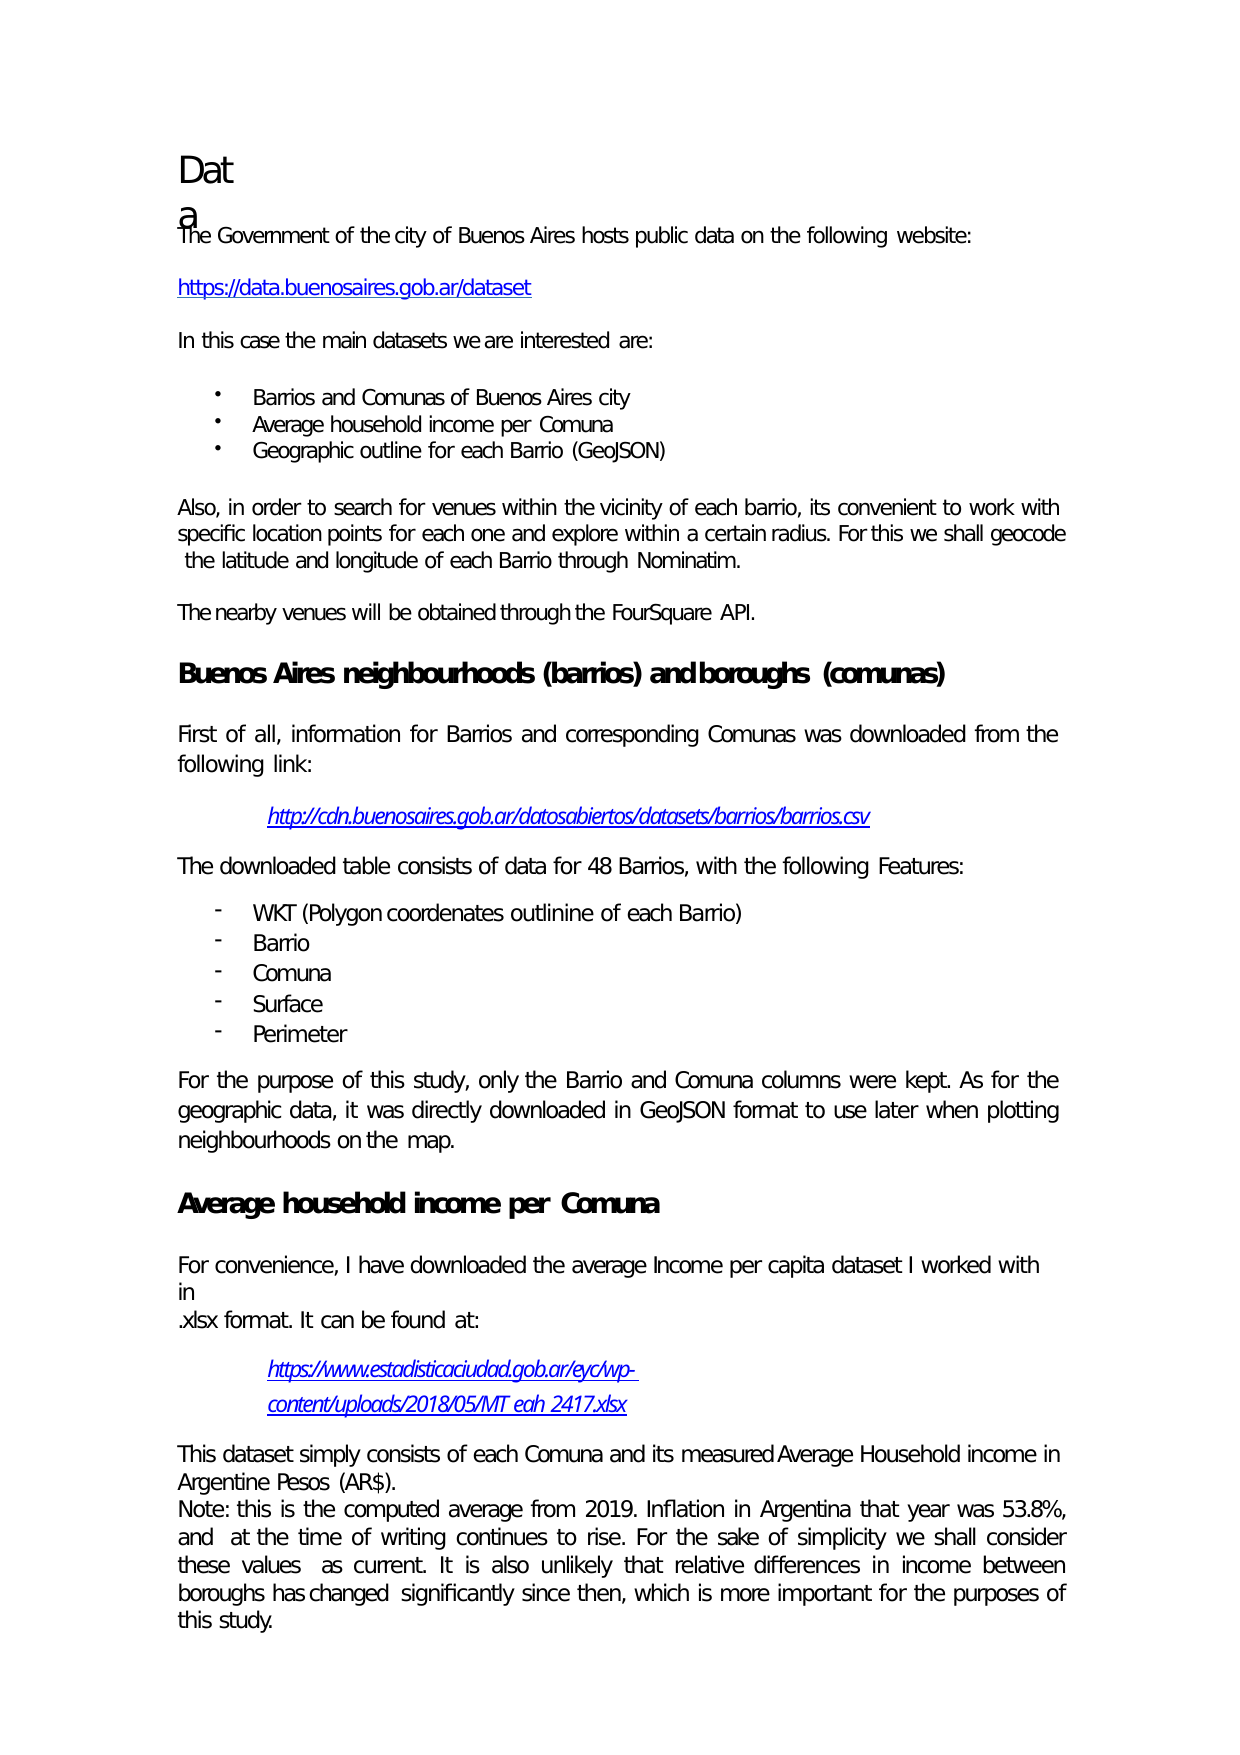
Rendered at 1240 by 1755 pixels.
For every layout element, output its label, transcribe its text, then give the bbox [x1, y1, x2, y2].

text_box Data [175, 143, 250, 219]
text_box The Government of the city of Buenos Aires hosts public data on the following website: https://data.buenosaires.gob.ar/dataset In this case the main datasets we are interested are: Barrios and Comunas of Buenos Aires city Average household income per Comuna Geographic outline for each Barrio (GeoJSON) Also, in order to search for venues within the vicinity of each barrio, its convenient to work with specific location points for each one and explore within a certain radius. For this we shall geocode the latitude and longitude of each Barrio through Nominatim. The nearby venues will be obtained through the FourSquare API. Buenos Aires neighbourhoods (barrios) and boroughs (comunas) First of all, information for Barrios and corresponding Comunas was downloaded from the following link: http://cdn.buenosaires.gob.ar/datosabiertos/datasets/barrios/barrios.csv The downloaded table consists of data for 48 Barrios, with the following Features: WKT (Polygon coordenates outlinine of each Barrio) Barrio Comuna Surface Perimeter For the purpose of this study, only the Barrio and Comuna columns were kept. As for the geographic data, it was directly downloaded in GeoJSON format to use later when plotting neighbourhoods on the map. Average household income per Comuna For convenience, I have downloaded the average Income per capita dataset I worked with in .xlsx format. It can be found at: https://www.estadisticaciudad.gob.ar/eyc/wp- content/uploads/2018/05/MT_eah_2417.xlsx This dataset simply consists of each Comuna and its measured Average Household income in Argentine Pesos (AR$). Note: this is the computed average from 2019. Inflation in Argentina that year was 53.8%, and at the time of writing continues to rise. For the sake of simplicity we shall consider these values as current. It is also unlikely that relative differences in income between boroughs has changed significantly since then, which is more important for the purposes of this study. [175, 219, 1066, 1634]
